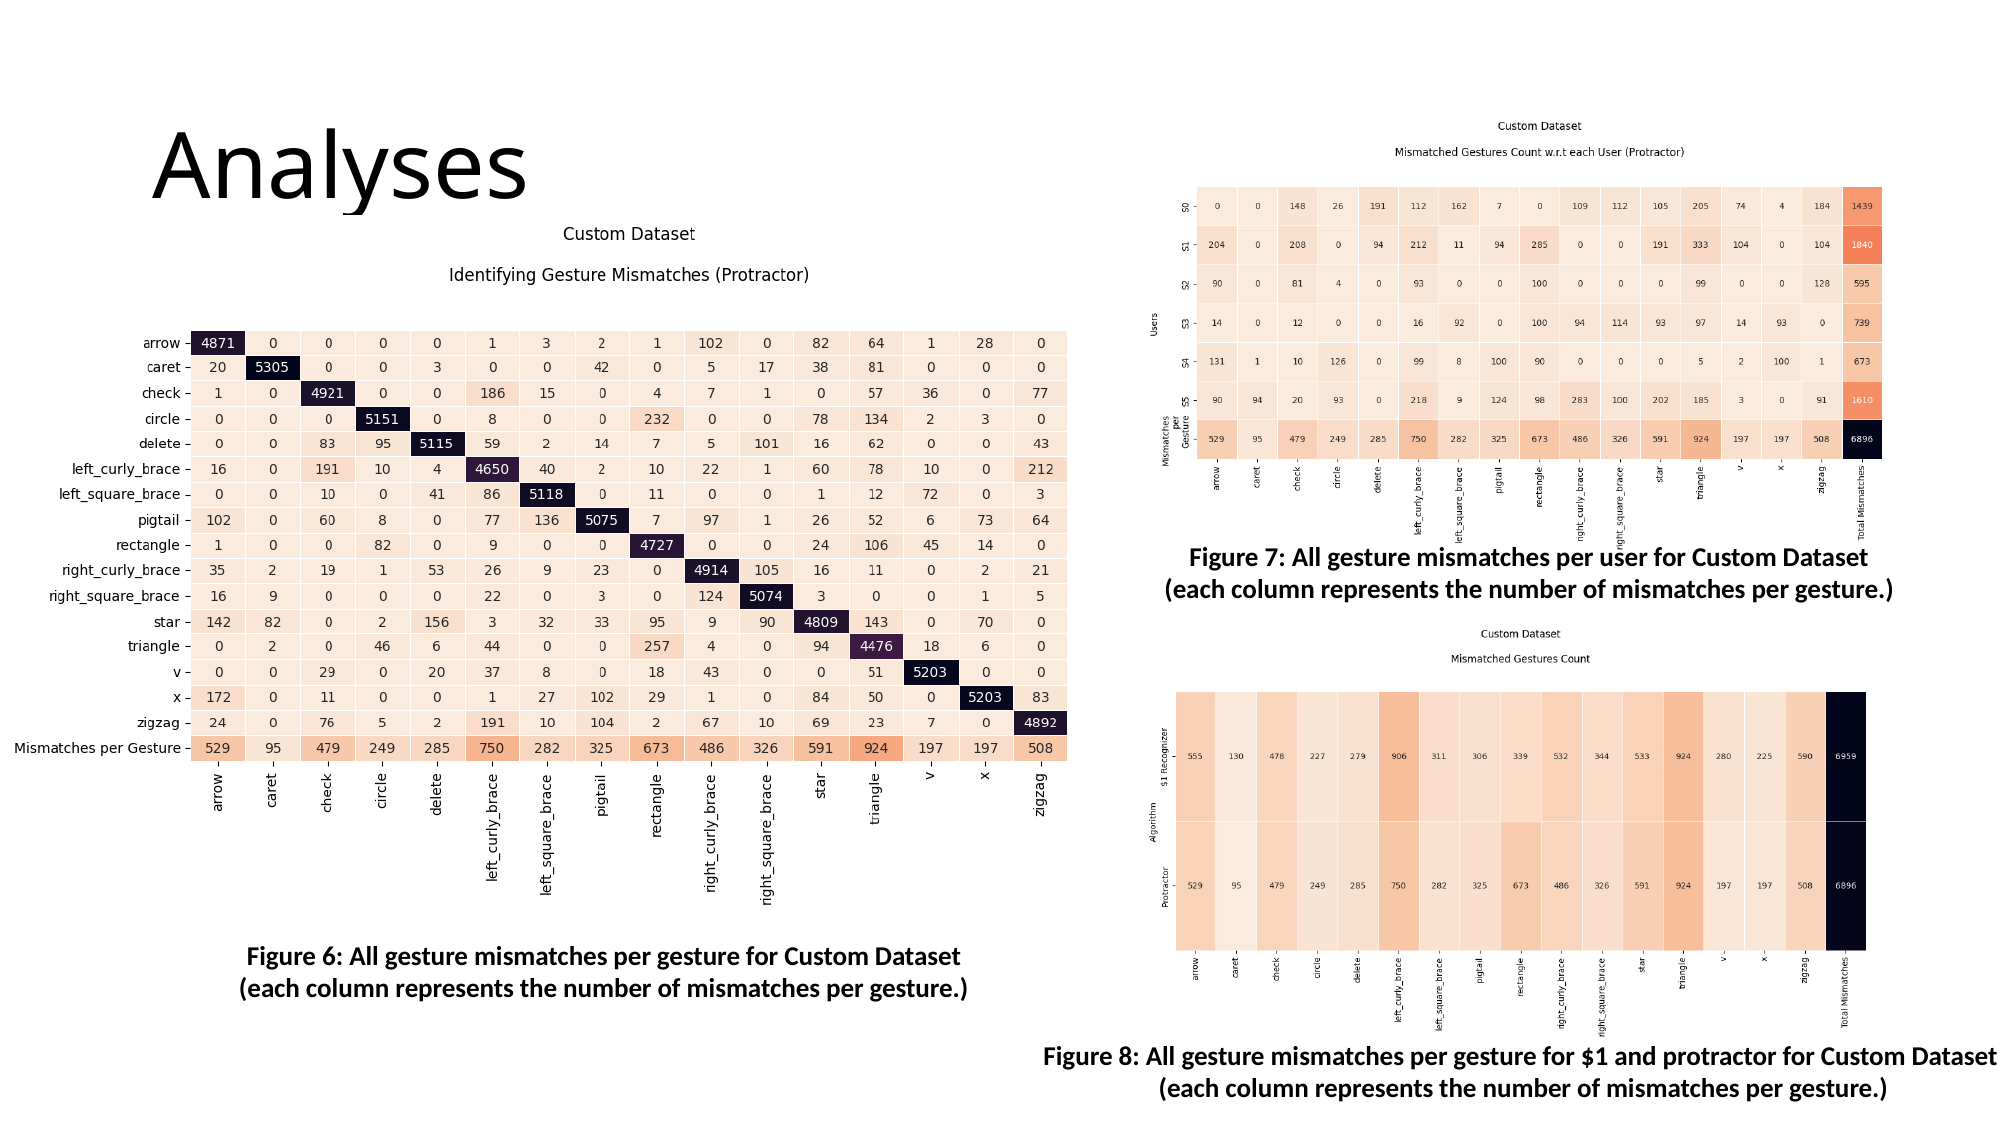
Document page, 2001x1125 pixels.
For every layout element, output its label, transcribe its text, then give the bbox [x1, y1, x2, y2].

title Analyses [137, 59, 1863, 278]
picture [0, 214, 1080, 911]
picture [1140, 120, 1898, 555]
picture [1141, 619, 1879, 1050]
text_box Figure 6: All gesture mismatches per gesture for Custom Dataset (each column represents the number of mismatches per gesture.) [224, 930, 984, 1011]
text_box Figure 7: All gesture mismatches per user for Custom Dataset (each column represents the number of mismatches per gesture.) [1149, 531, 1909, 612]
text_box Figure 8: All gesture mismatches per gesture for $1 and protractor for Custom Dataset (each column represents the number of mismatches per gesture.) [1028, 1030, 2000, 1111]
